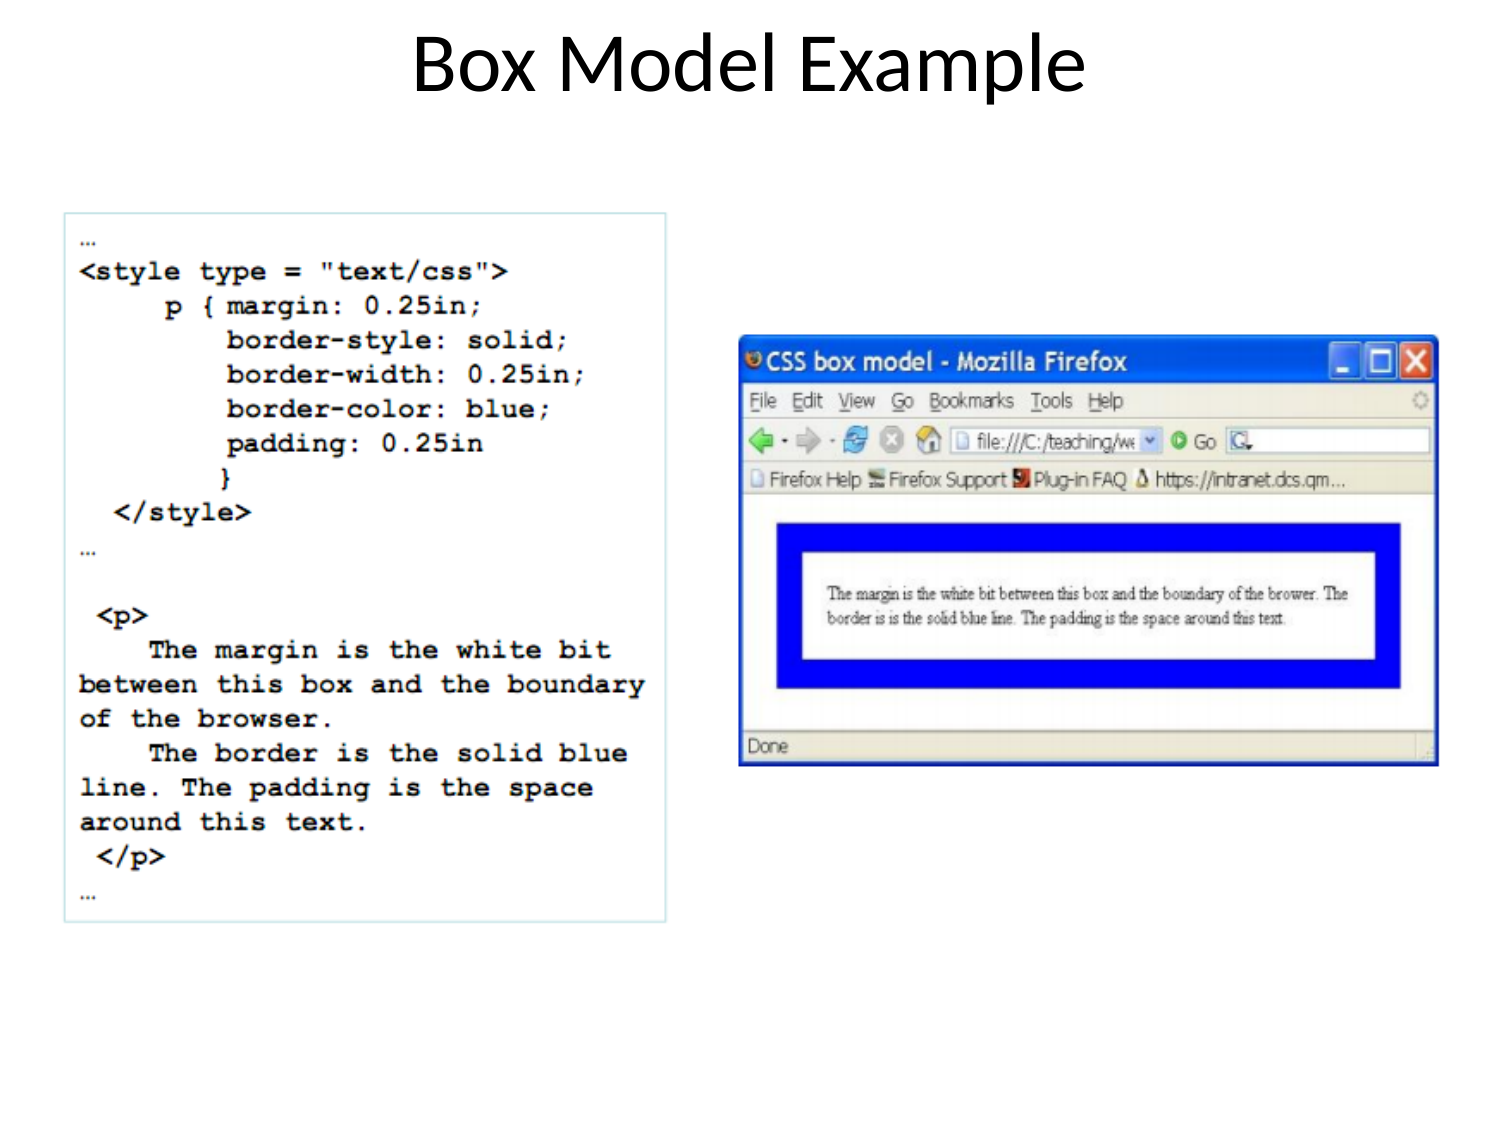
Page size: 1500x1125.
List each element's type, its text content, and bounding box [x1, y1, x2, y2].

title Box Model Example [75, 0, 1425, 117]
picture [47, 180, 1453, 945]
